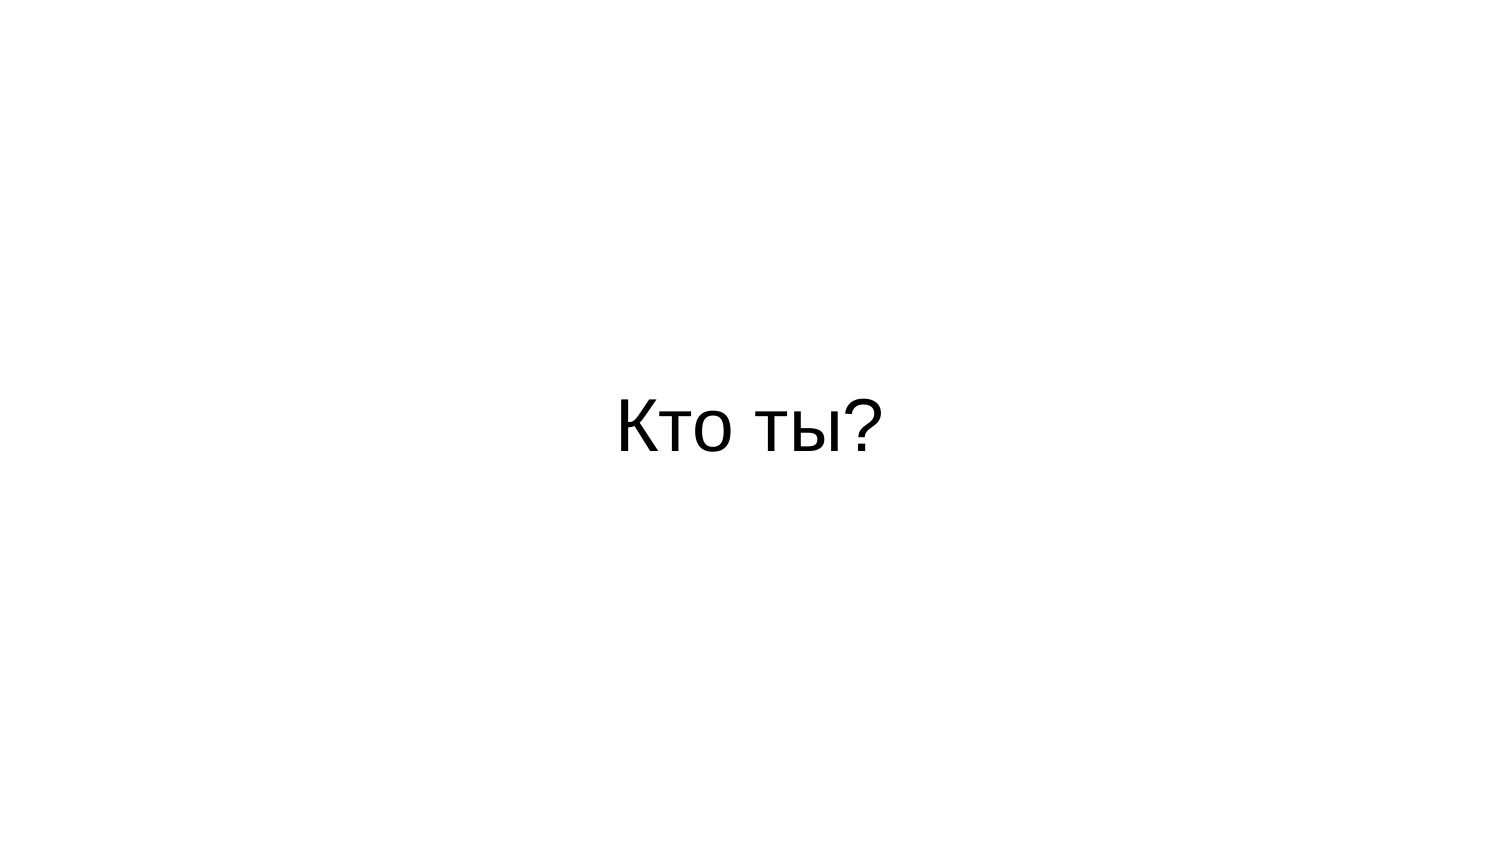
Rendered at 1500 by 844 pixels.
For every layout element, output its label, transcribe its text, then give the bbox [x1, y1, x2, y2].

title Кто ты? [51, 352, 1449, 491]
